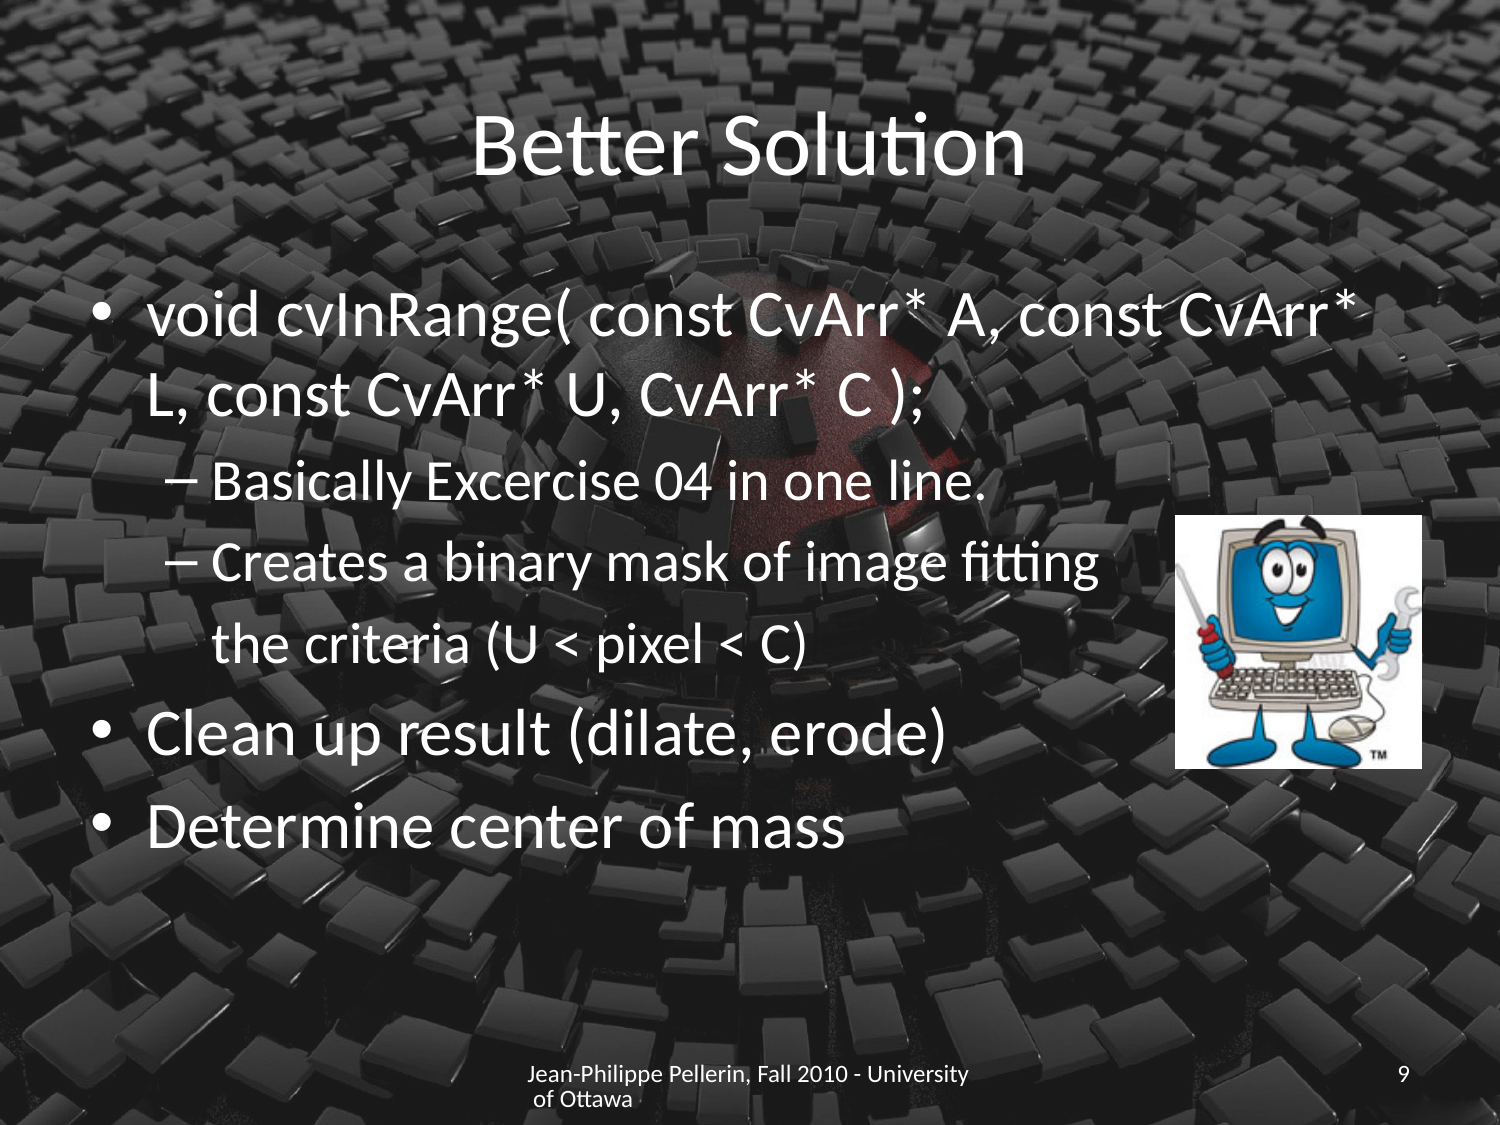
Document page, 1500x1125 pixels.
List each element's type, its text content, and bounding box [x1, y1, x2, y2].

title Better Solution [75, 45, 1425, 233]
slide_number 9 [1074, 1042, 1425, 1103]
footer Jean-Philippe Pellerin, Fall 2010 - University of Ottawa [512, 1042, 988, 1103]
list void cvInRange( const CvArr* A, const CvArr* L, const CvArr* U, CvArr* C ); Basically Excercise 04 in one line. Creates a binary mask of image fitting the criteria (U < pixel < C) Clean up result (dilate, erode) Determine center of mass [75, 262, 1425, 1005]
picture [1174, 514, 1423, 769]
